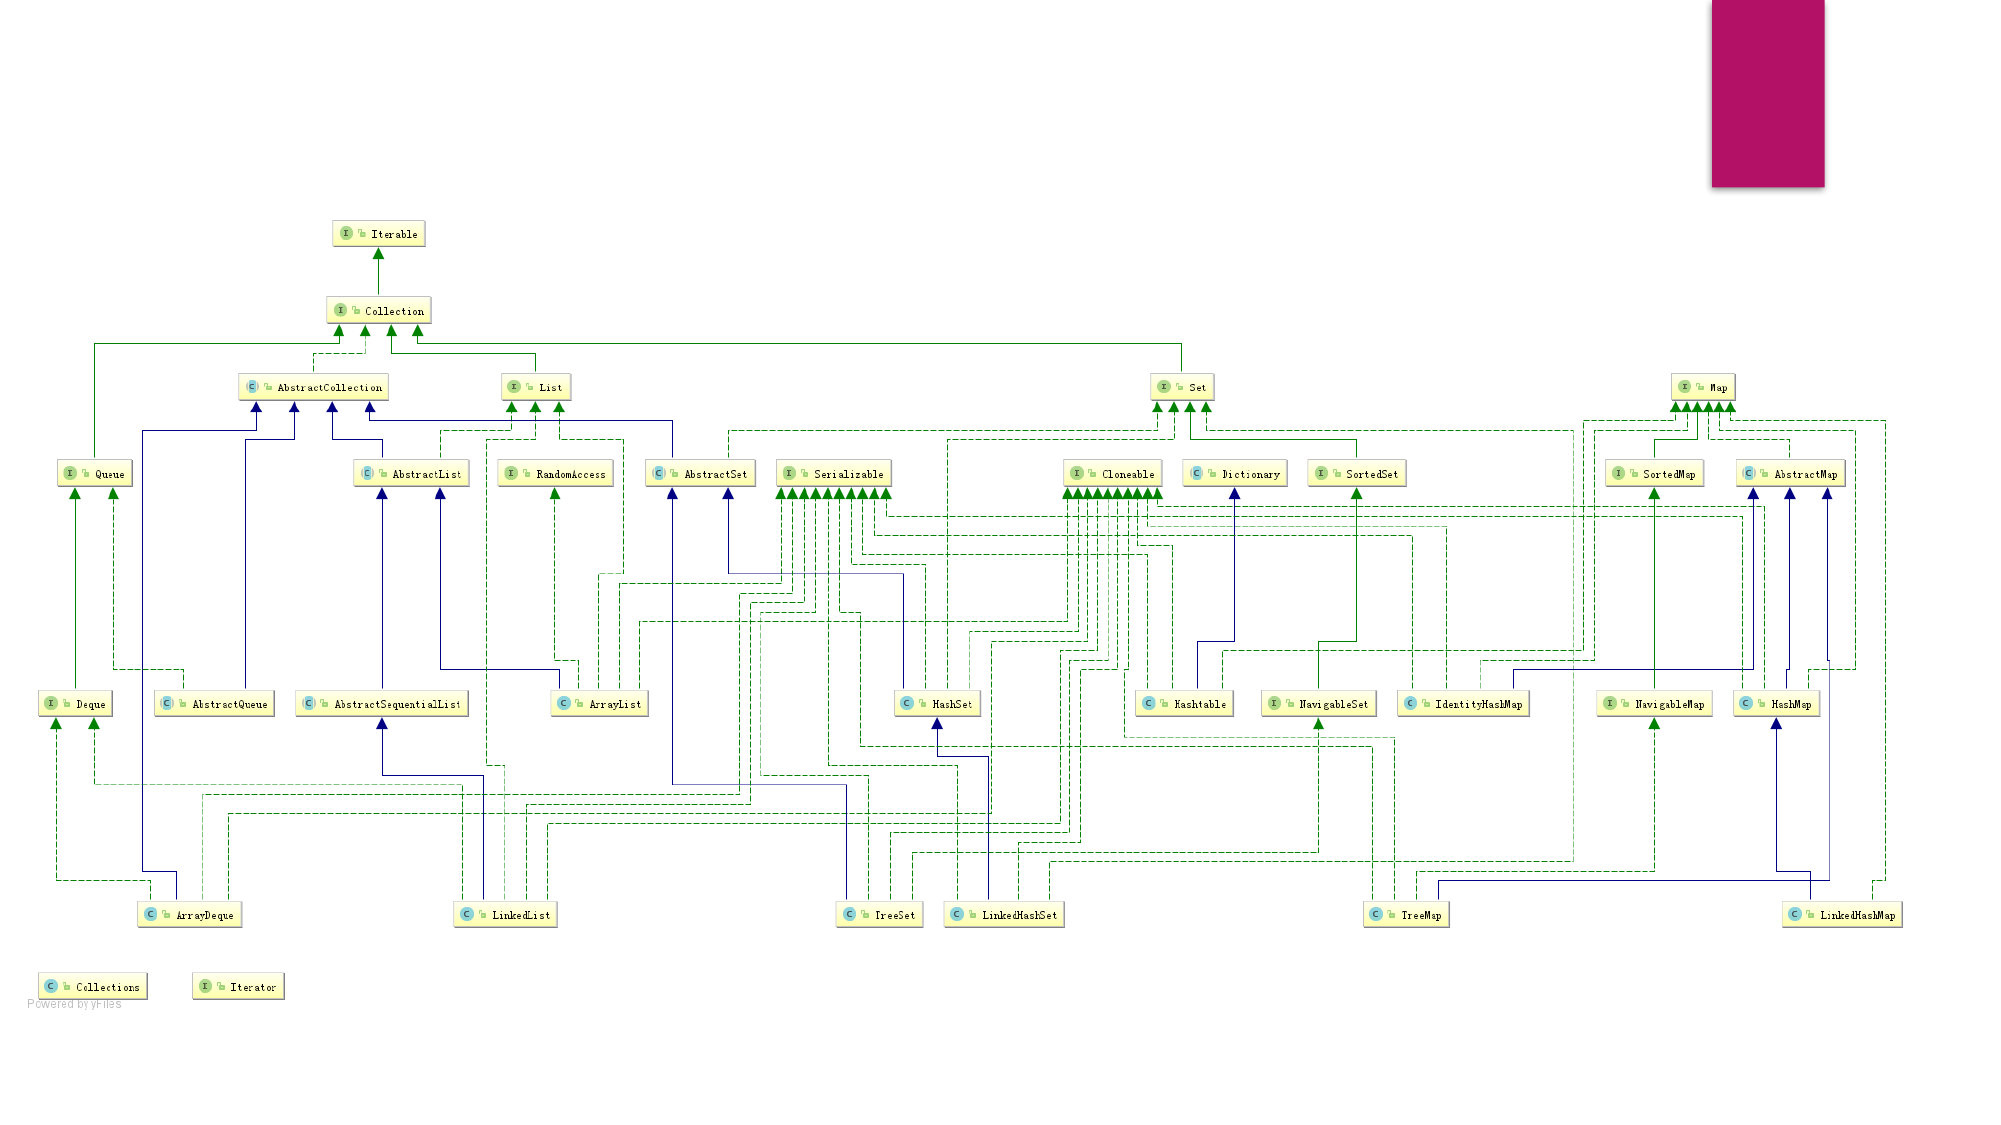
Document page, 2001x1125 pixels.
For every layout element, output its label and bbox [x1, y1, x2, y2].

picture [17, 199, 1922, 1019]
